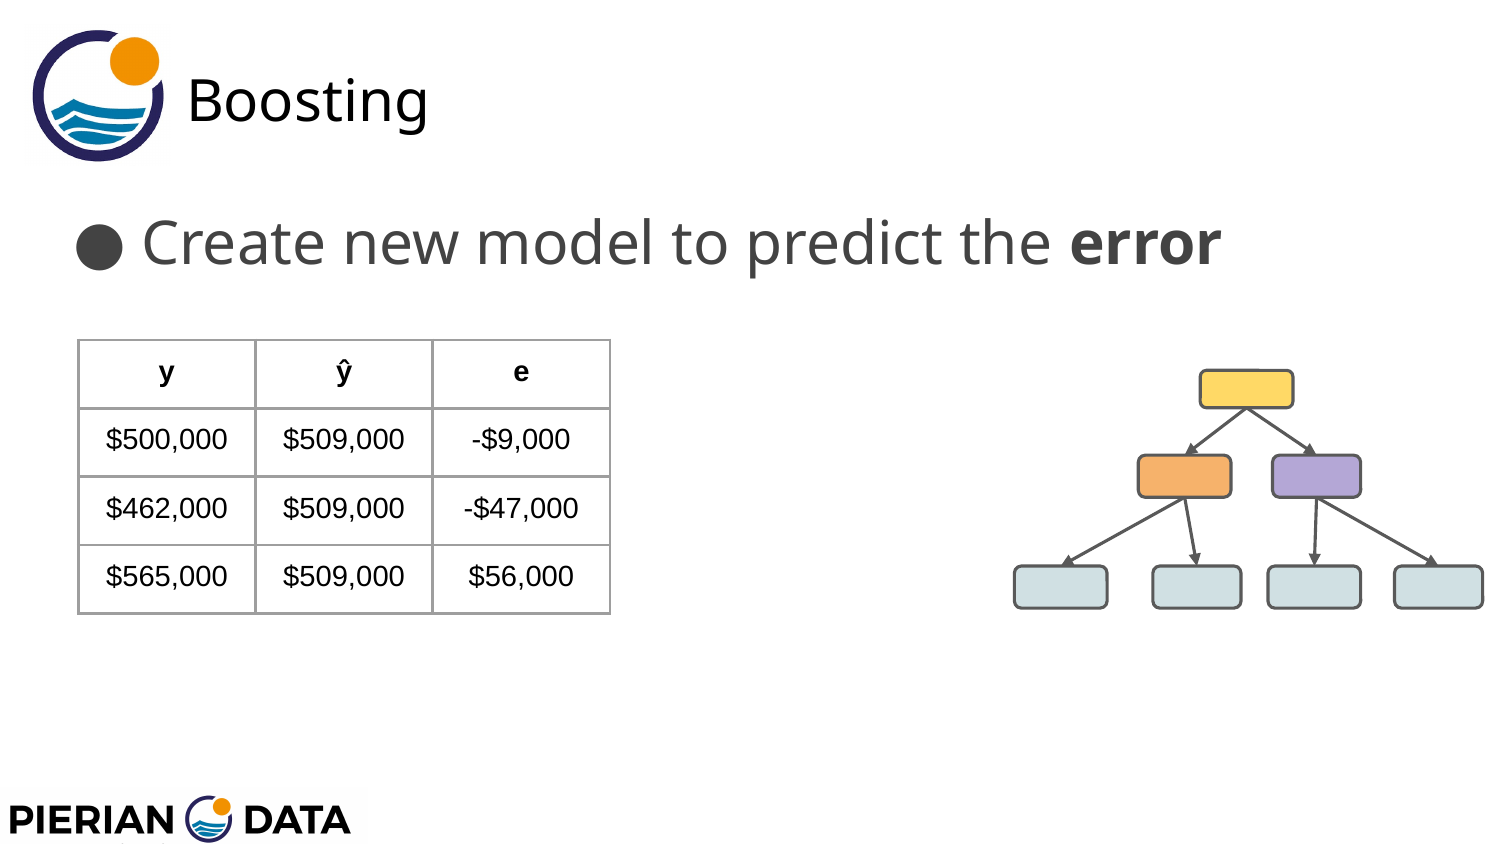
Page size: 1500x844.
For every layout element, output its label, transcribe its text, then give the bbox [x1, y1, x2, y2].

text_box [1272, 455, 1361, 498]
text_box [1014, 565, 1108, 609]
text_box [1184, 497, 1198, 567]
table_cell $509,000 [257, 546, 431, 612]
table_cell $509,000 [257, 410, 431, 475]
table_cell -$9,000 [434, 410, 609, 475]
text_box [1060, 497, 1182, 567]
table_cell $565,000 [80, 546, 254, 612]
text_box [1184, 407, 1246, 456]
table_cell $500,000 [80, 410, 254, 475]
table_header y [80, 341, 254, 407]
title Boosting [176, 48, 1449, 143]
table_cell -$47,000 [434, 478, 609, 544]
table_cell $462,000 [80, 478, 254, 544]
list Create new model to predict the error [51, 189, 1476, 309]
table_header e [434, 341, 609, 407]
picture [0, 787, 368, 844]
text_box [1246, 407, 1317, 456]
table_cell $509,000 [257, 478, 431, 544]
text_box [1316, 497, 1439, 567]
text_box [1152, 565, 1242, 609]
text_box [1138, 455, 1232, 498]
text_box [1200, 370, 1293, 406]
text_box [1267, 565, 1361, 609]
text_box [1394, 565, 1483, 609]
table_cell $56,000 [434, 546, 609, 612]
picture [24, 24, 172, 167]
table_header ŷ [257, 341, 431, 407]
